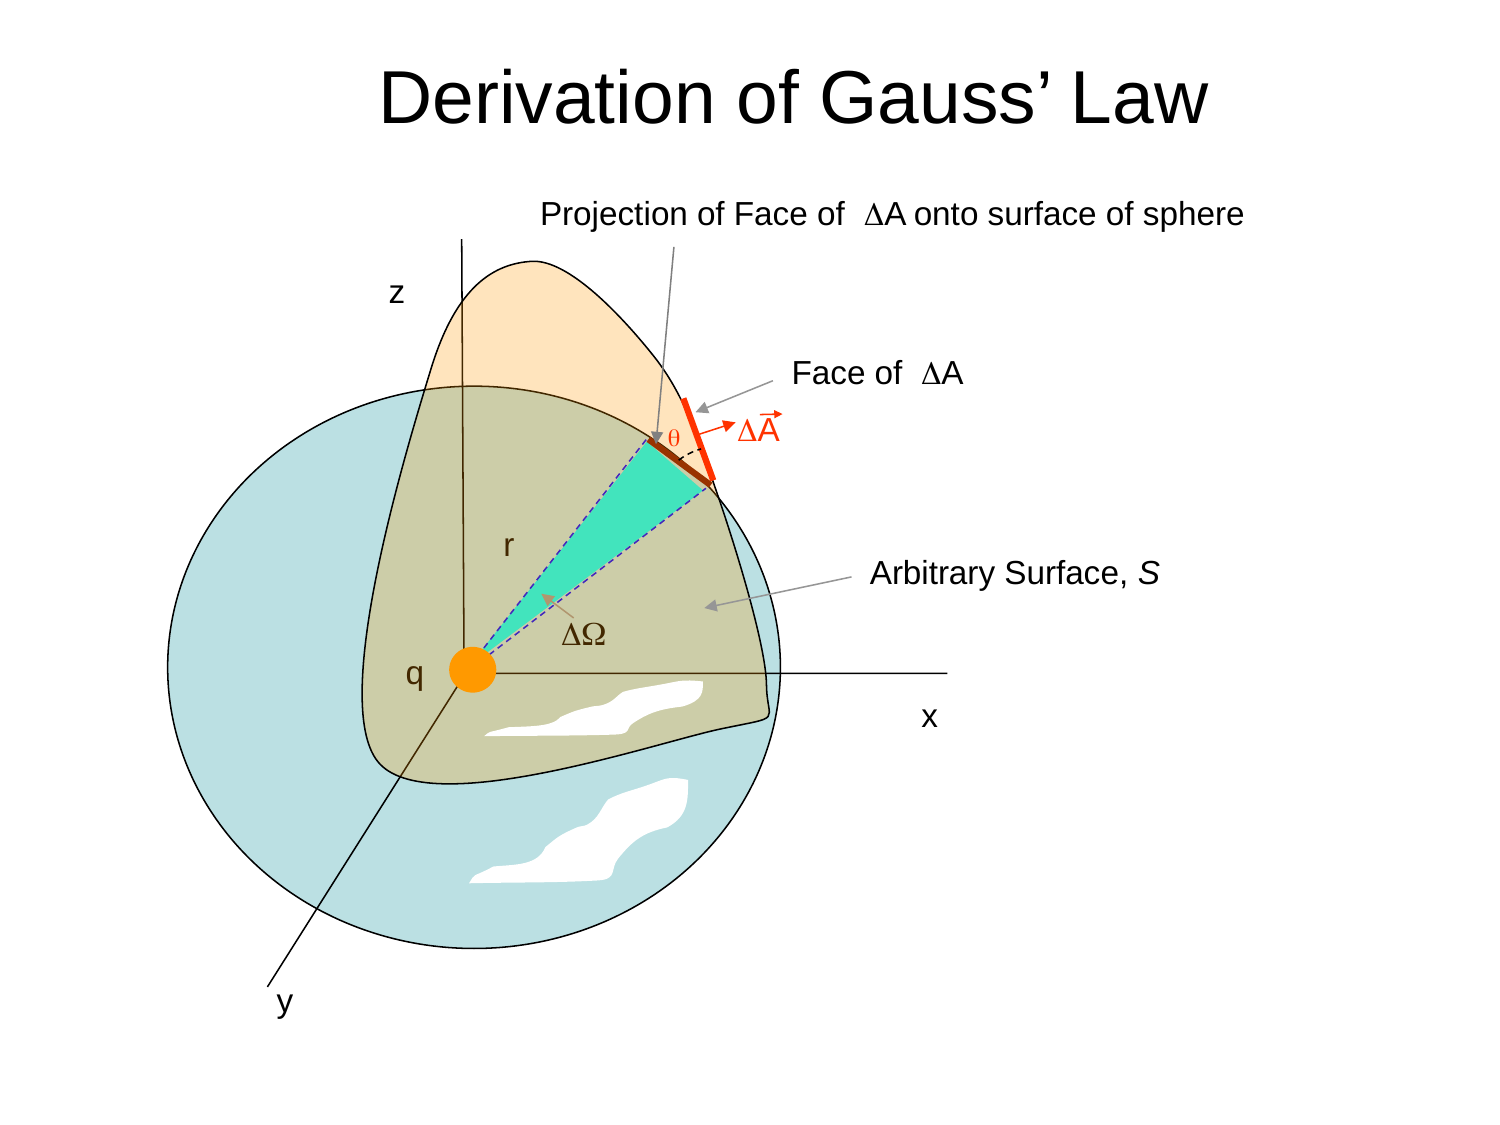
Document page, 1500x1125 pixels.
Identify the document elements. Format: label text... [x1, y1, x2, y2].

title Derivation of Gauss’ Law [262, 0, 1326, 188]
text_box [167, 184, 1263, 1028]
